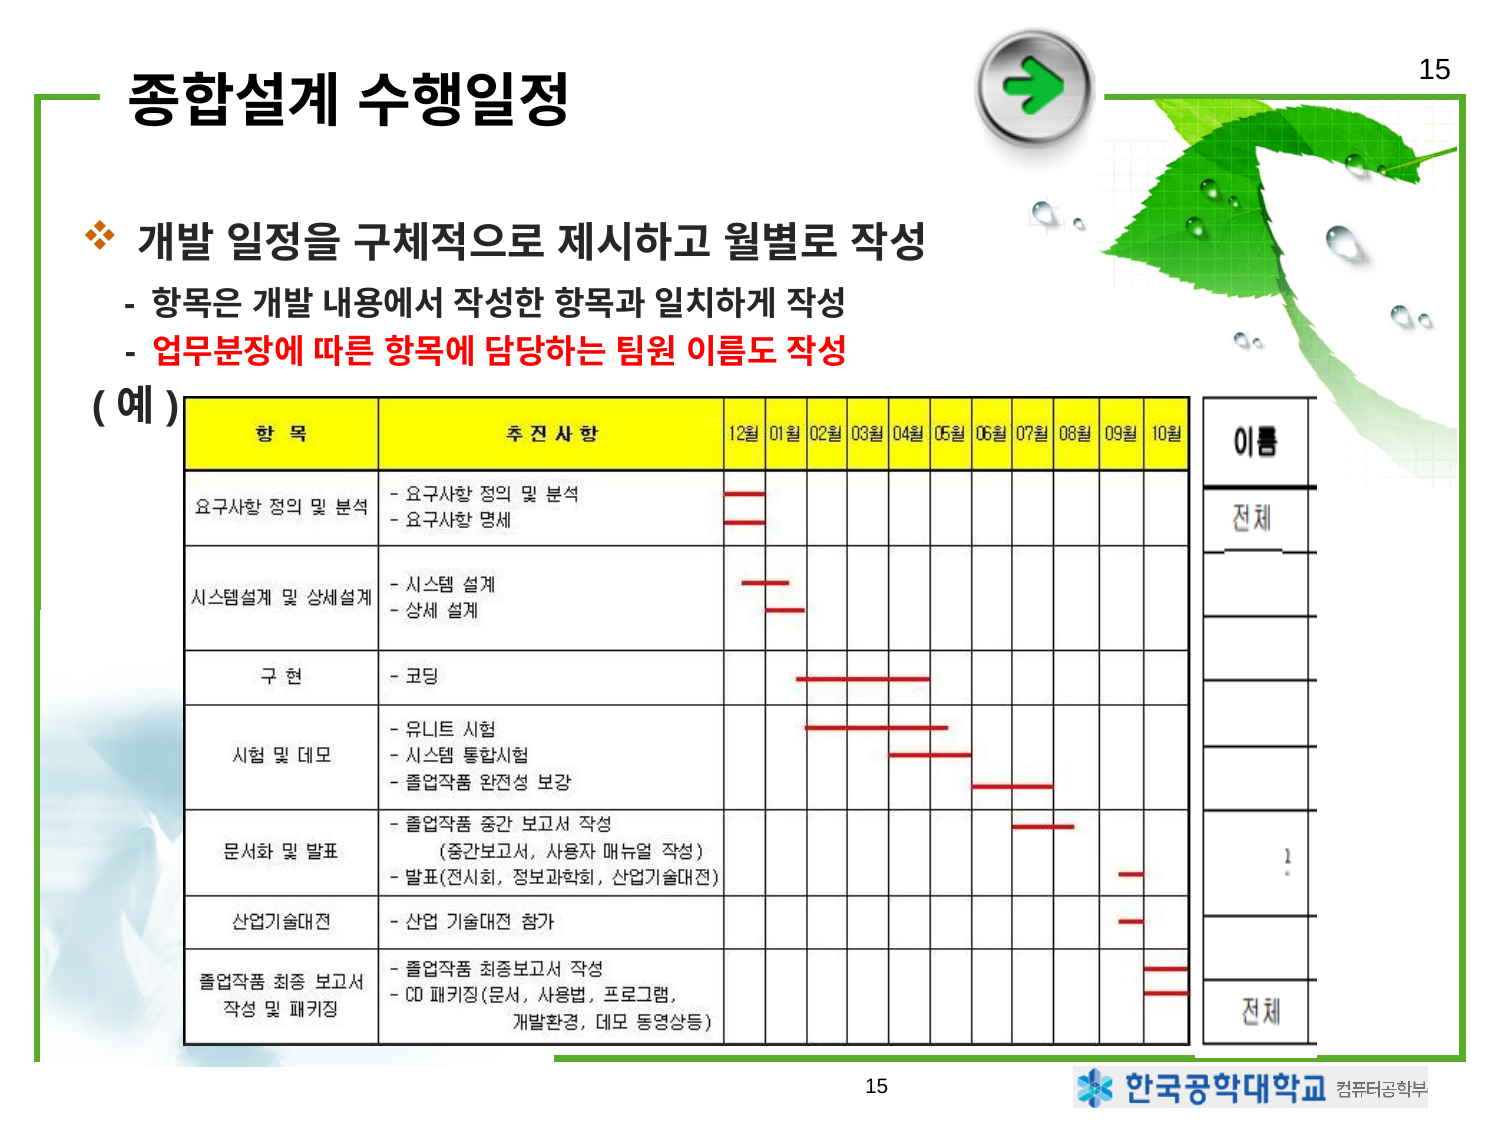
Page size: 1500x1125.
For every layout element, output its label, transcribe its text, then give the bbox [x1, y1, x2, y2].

title 종합설계 수행일정 [112, 51, 875, 144]
picture [1073, 1066, 1428, 1108]
picture [40, 396, 1192, 1067]
picture [1194, 384, 1318, 1058]
list 개발 일정을 구체적으로 제시하고 월별로 작성 - 항목은 개발 내용에서 작성한 항목과 일치하게 작성 - 업무분장에 따른 항목에 담당하는 팀원 이름도 작성 (예) [66, 208, 1434, 1023]
picture [974, 27, 1457, 518]
slide_number 15 [1116, 42, 1467, 83]
